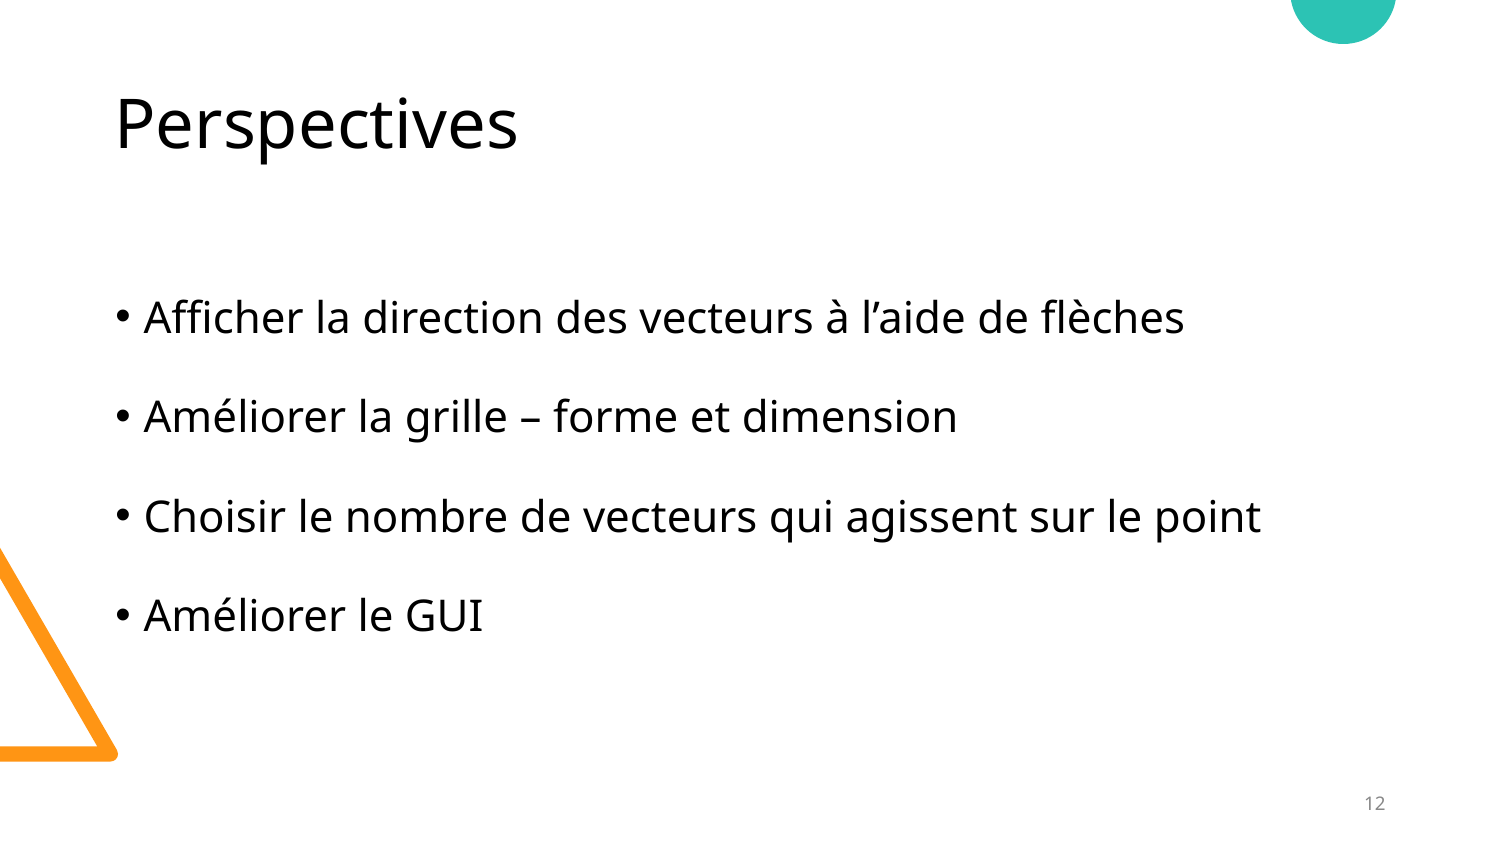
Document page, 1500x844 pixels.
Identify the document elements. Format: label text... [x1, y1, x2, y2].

title Perspectives [103, 44, 1397, 208]
slide_number ‹#› [1059, 782, 1397, 827]
list Afficher la direction des vecteurs à l’aide de flèches Améliorer la grille – forme et dimension Choisir le nombre de vecteurs qui agissent sur le point Améliorer le GUI [103, 257, 1397, 733]
